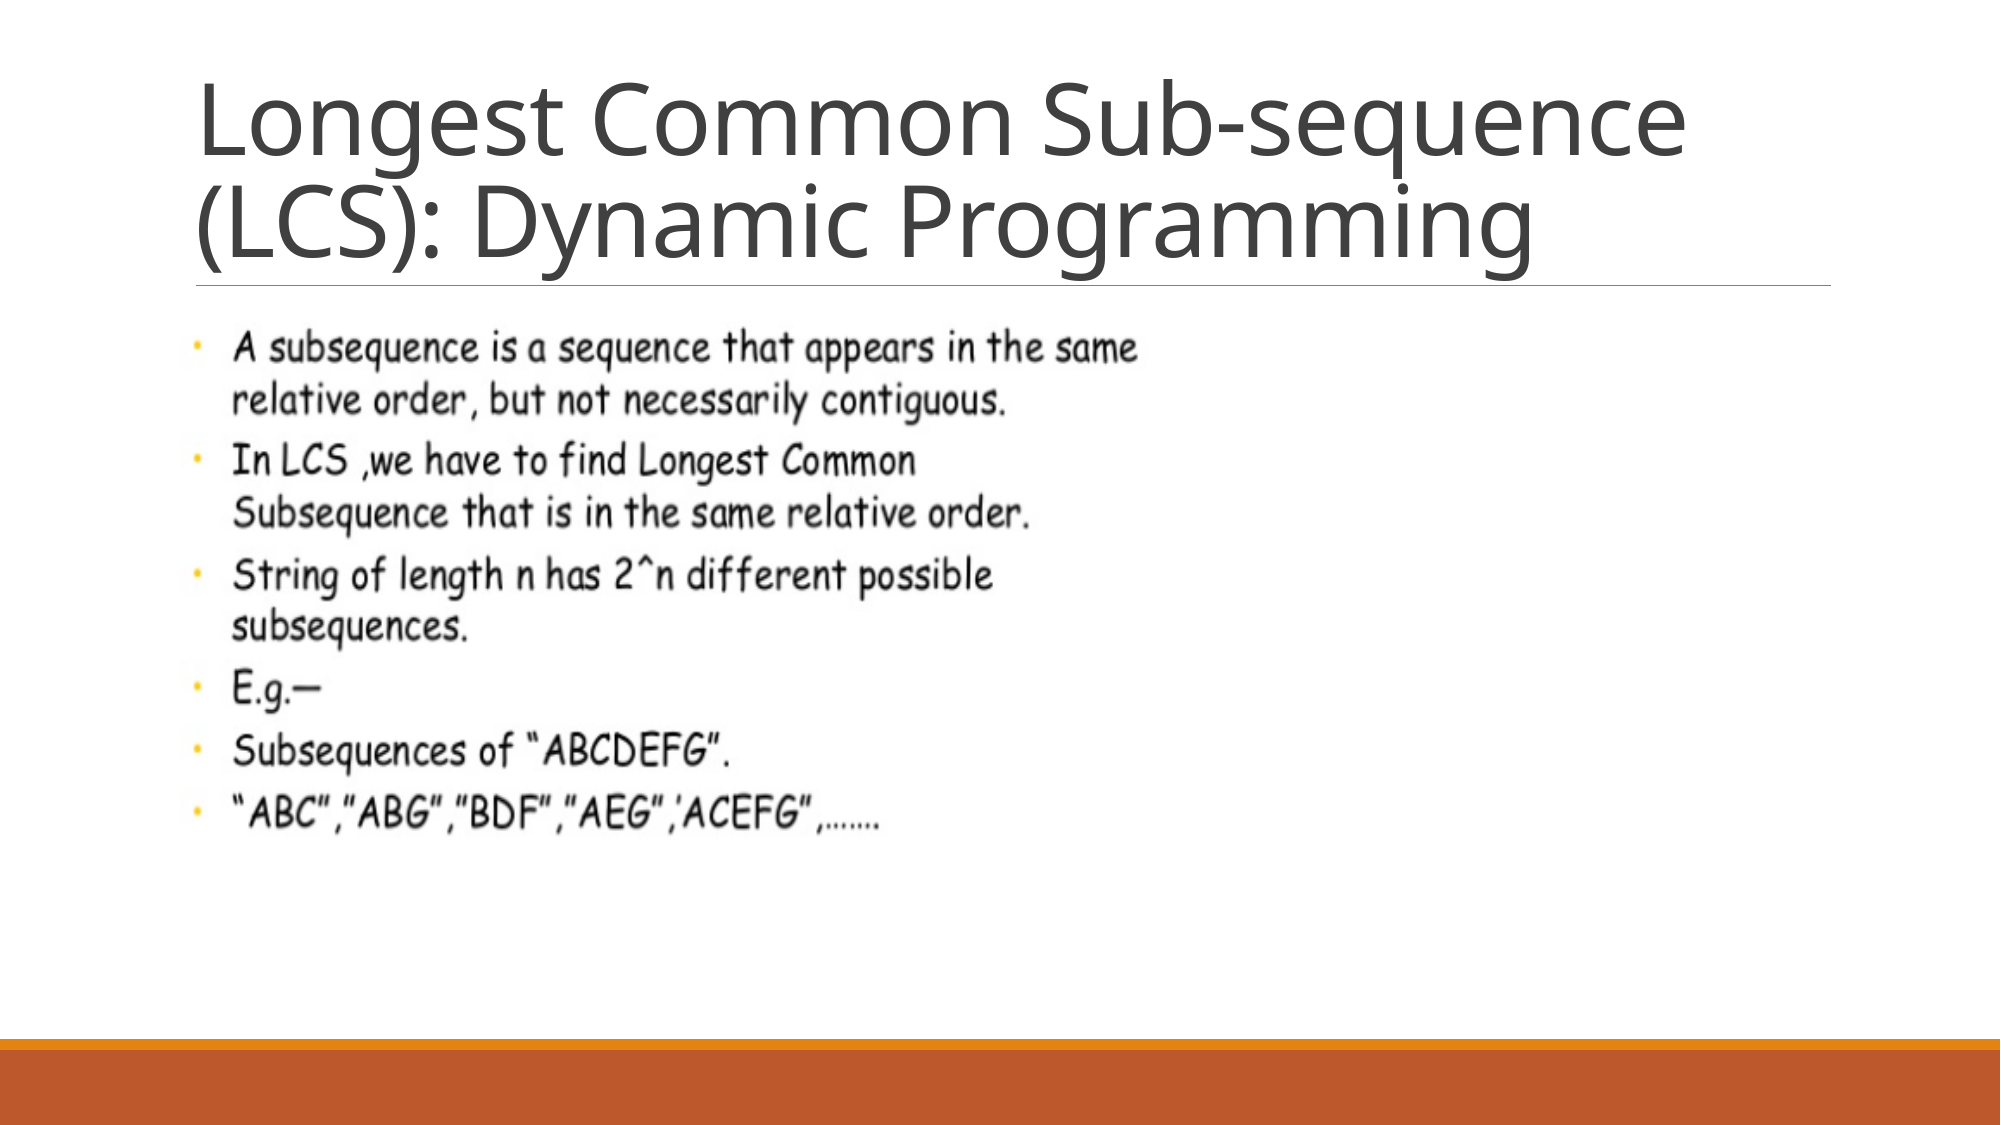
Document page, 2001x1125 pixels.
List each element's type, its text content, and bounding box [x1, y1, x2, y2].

title Longest Common Sub-sequence (LCS): Dynamic Programming [180, 47, 1830, 285]
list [179, 321, 1157, 883]
